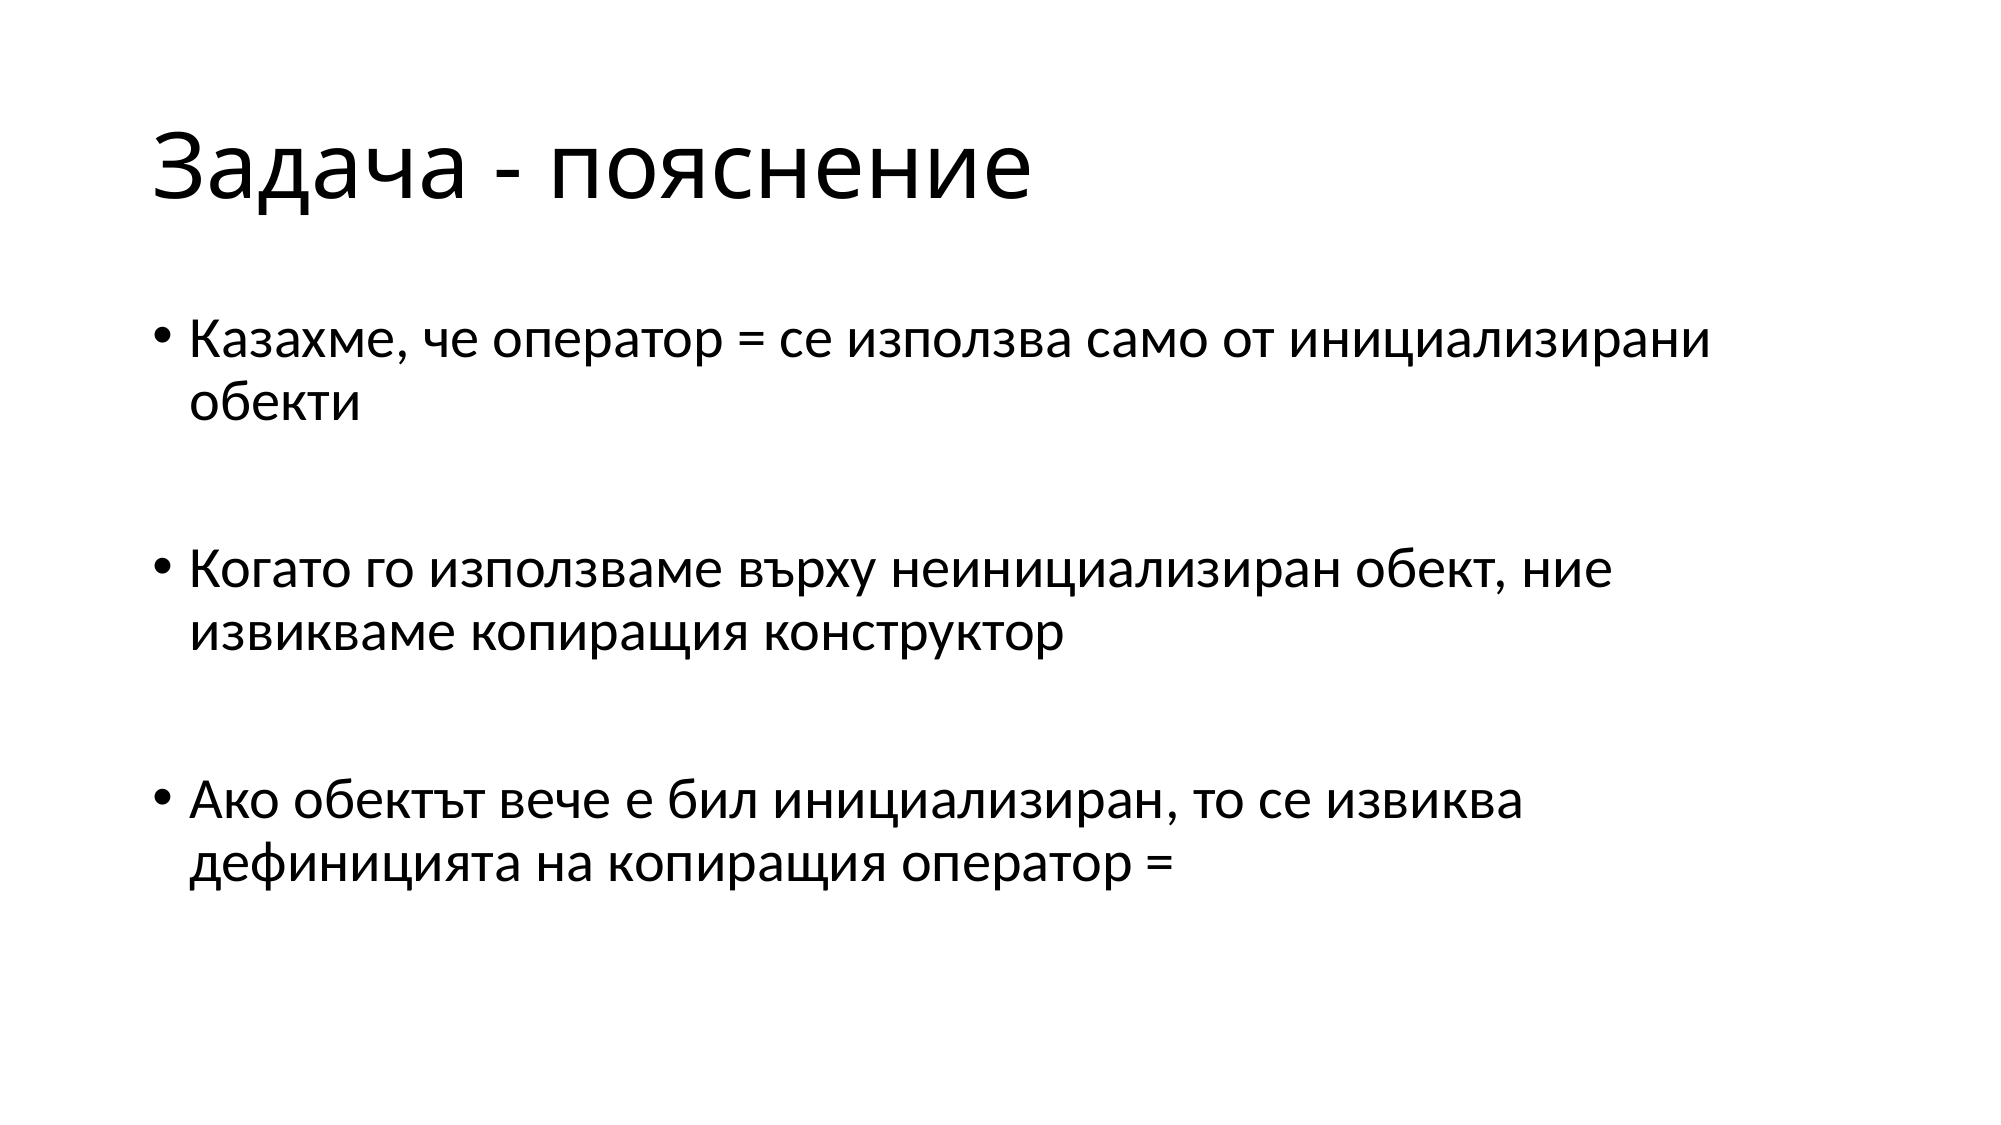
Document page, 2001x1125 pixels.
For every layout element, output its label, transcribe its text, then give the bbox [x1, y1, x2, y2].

title Задача - пояснение [137, 59, 1863, 278]
list Казахме, че оператор = се използва само от инициализирани обекти Когато го използваме върху неинициализиран обект, ние извикваме копиращия конструктор Ако обектът вече е бил инициализиран, то се извиква дефиницията на копиращия оператор = [137, 299, 1863, 1014]
